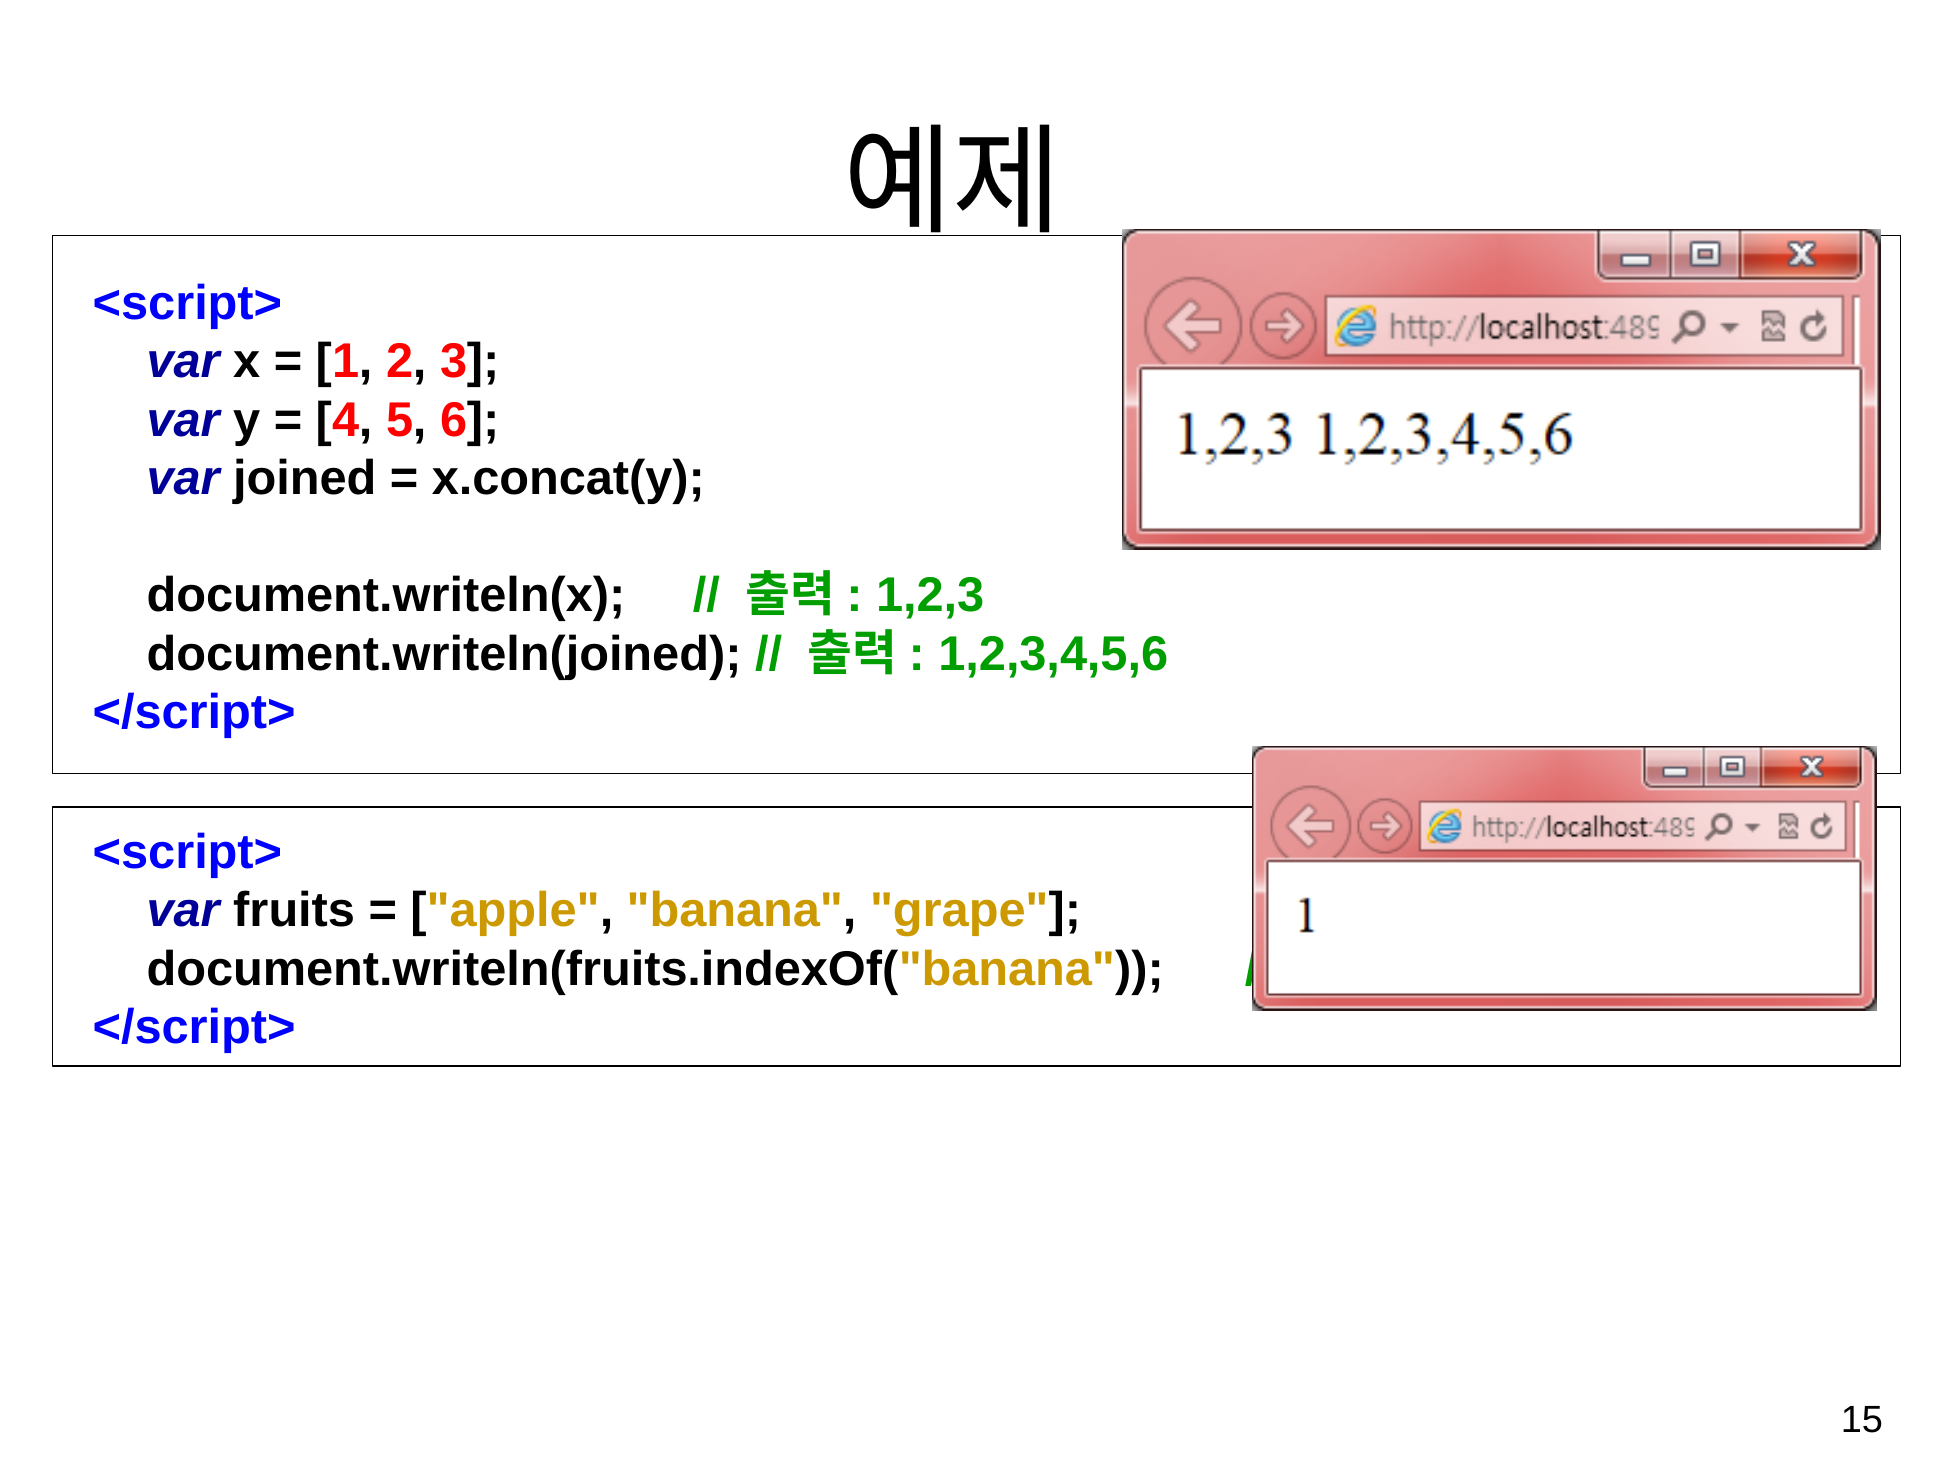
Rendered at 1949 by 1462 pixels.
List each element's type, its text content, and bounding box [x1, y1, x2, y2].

title 예제 [156, 92, 1749, 235]
slide_number 15 [1496, 1372, 1899, 1462]
picture [1251, 746, 1877, 1011]
picture [1122, 228, 1881, 550]
text_box <script> var fruits = ["apple", "banana", "grape"]; document.writeln(fruits.indexOf("banana")); // 출력: 1 </script> [52, 807, 1901, 1066]
text_box <script> var x = [1, 2, 3]; var y = [4, 5, 6]; var joined = x.concat(y); document.writeln(x); // 출력: 1,2,3 document.writeln(joined); // 출력: 1,2,3,4,5,6 </script> [52, 235, 1901, 774]
